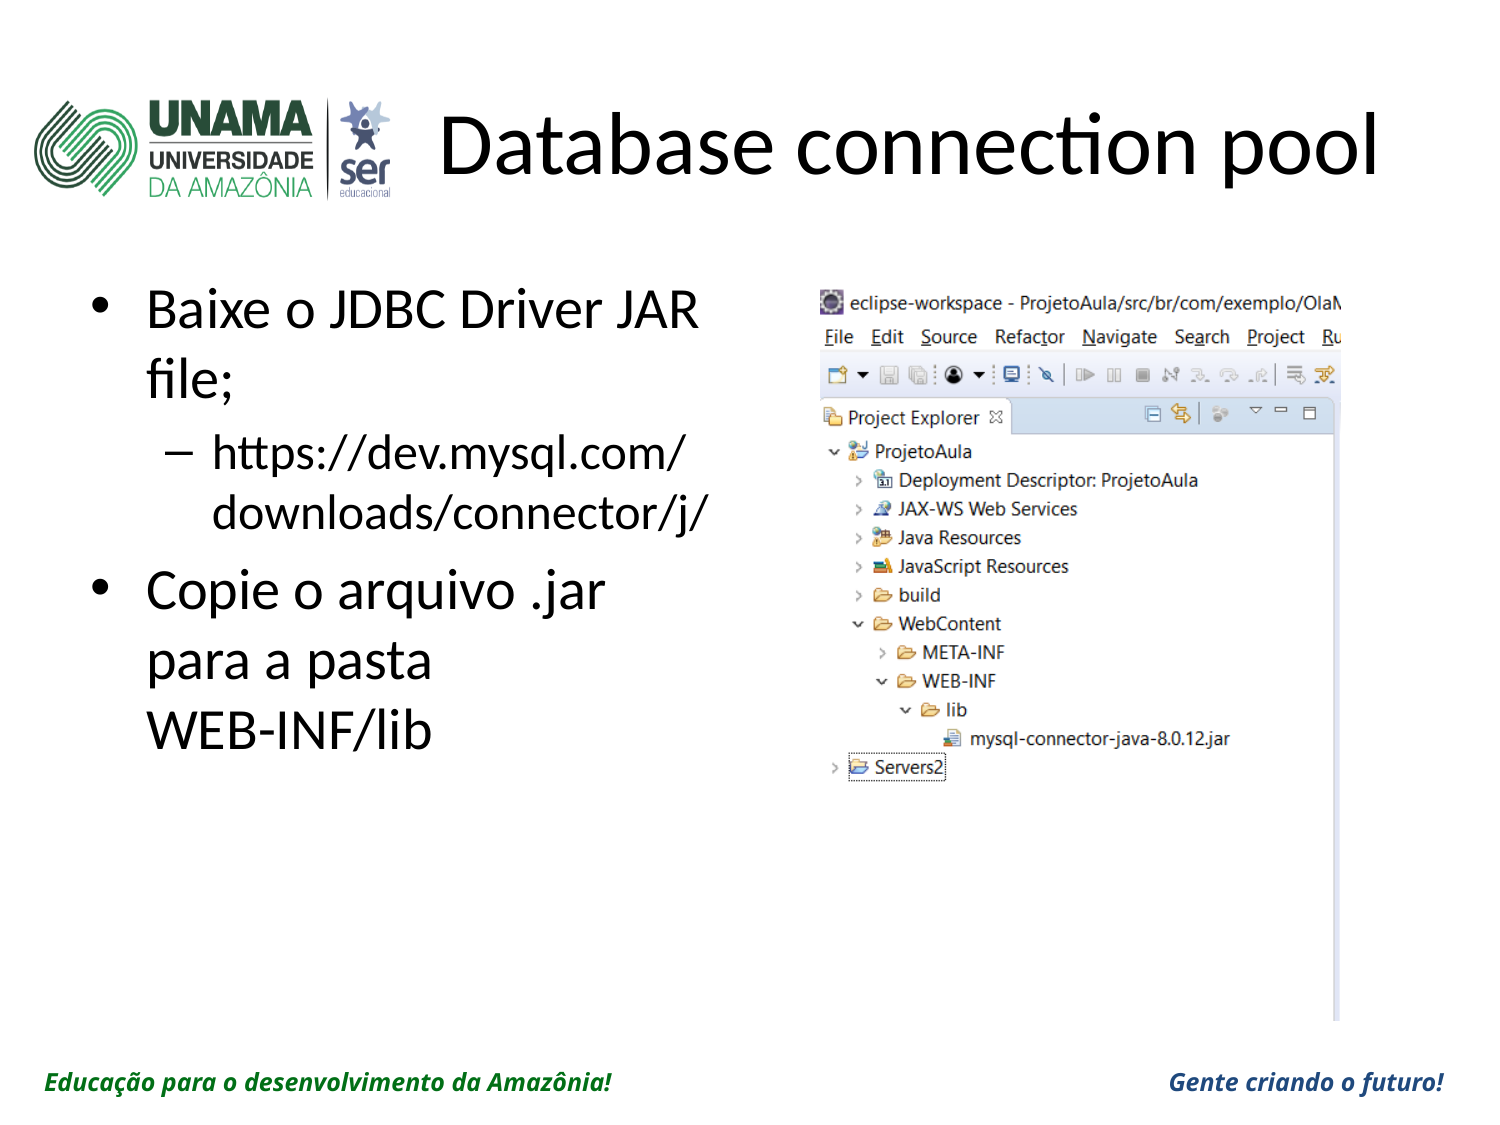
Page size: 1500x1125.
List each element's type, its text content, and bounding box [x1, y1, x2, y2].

title Database connection pool [395, 45, 1425, 233]
text_box Educação para o desenvolvimento da Amazônia! [29, 1058, 738, 1104]
picture [27, 75, 418, 230]
text_box Gente criando o futuro! [738, 1058, 1459, 1104]
picture [820, 285, 1342, 1022]
list Baixe o JDBC Driver JAR file; https://dev.mysql.com/downloads/connector/j/ Copie o arquivo .jar para a pasta WEB-INF/lib [75, 262, 738, 1005]
